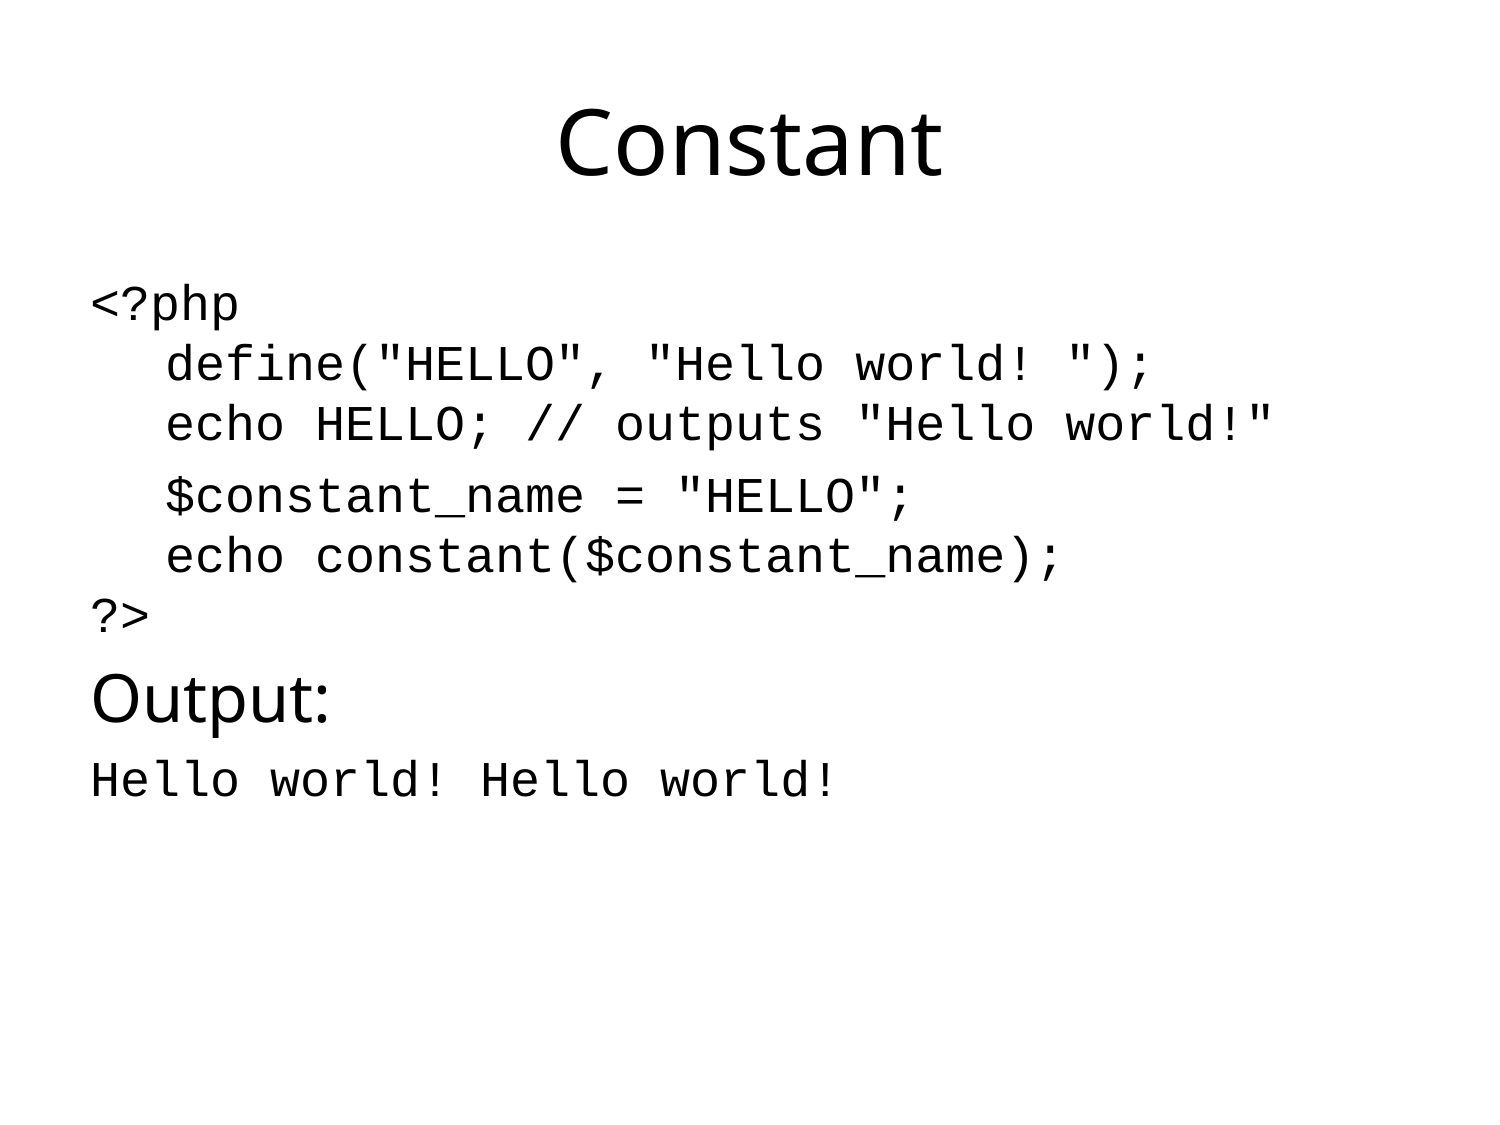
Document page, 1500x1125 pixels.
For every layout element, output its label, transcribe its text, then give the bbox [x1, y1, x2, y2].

list <?php define("HELLO", "Hello world! "); echo HELLO; // outputs "Hello world!" $constant_name = "HELLO"; echo constant($constant_name); ?> Output: Hello world! Hello world! [75, 262, 1425, 1005]
title Constant [75, 45, 1425, 233]
